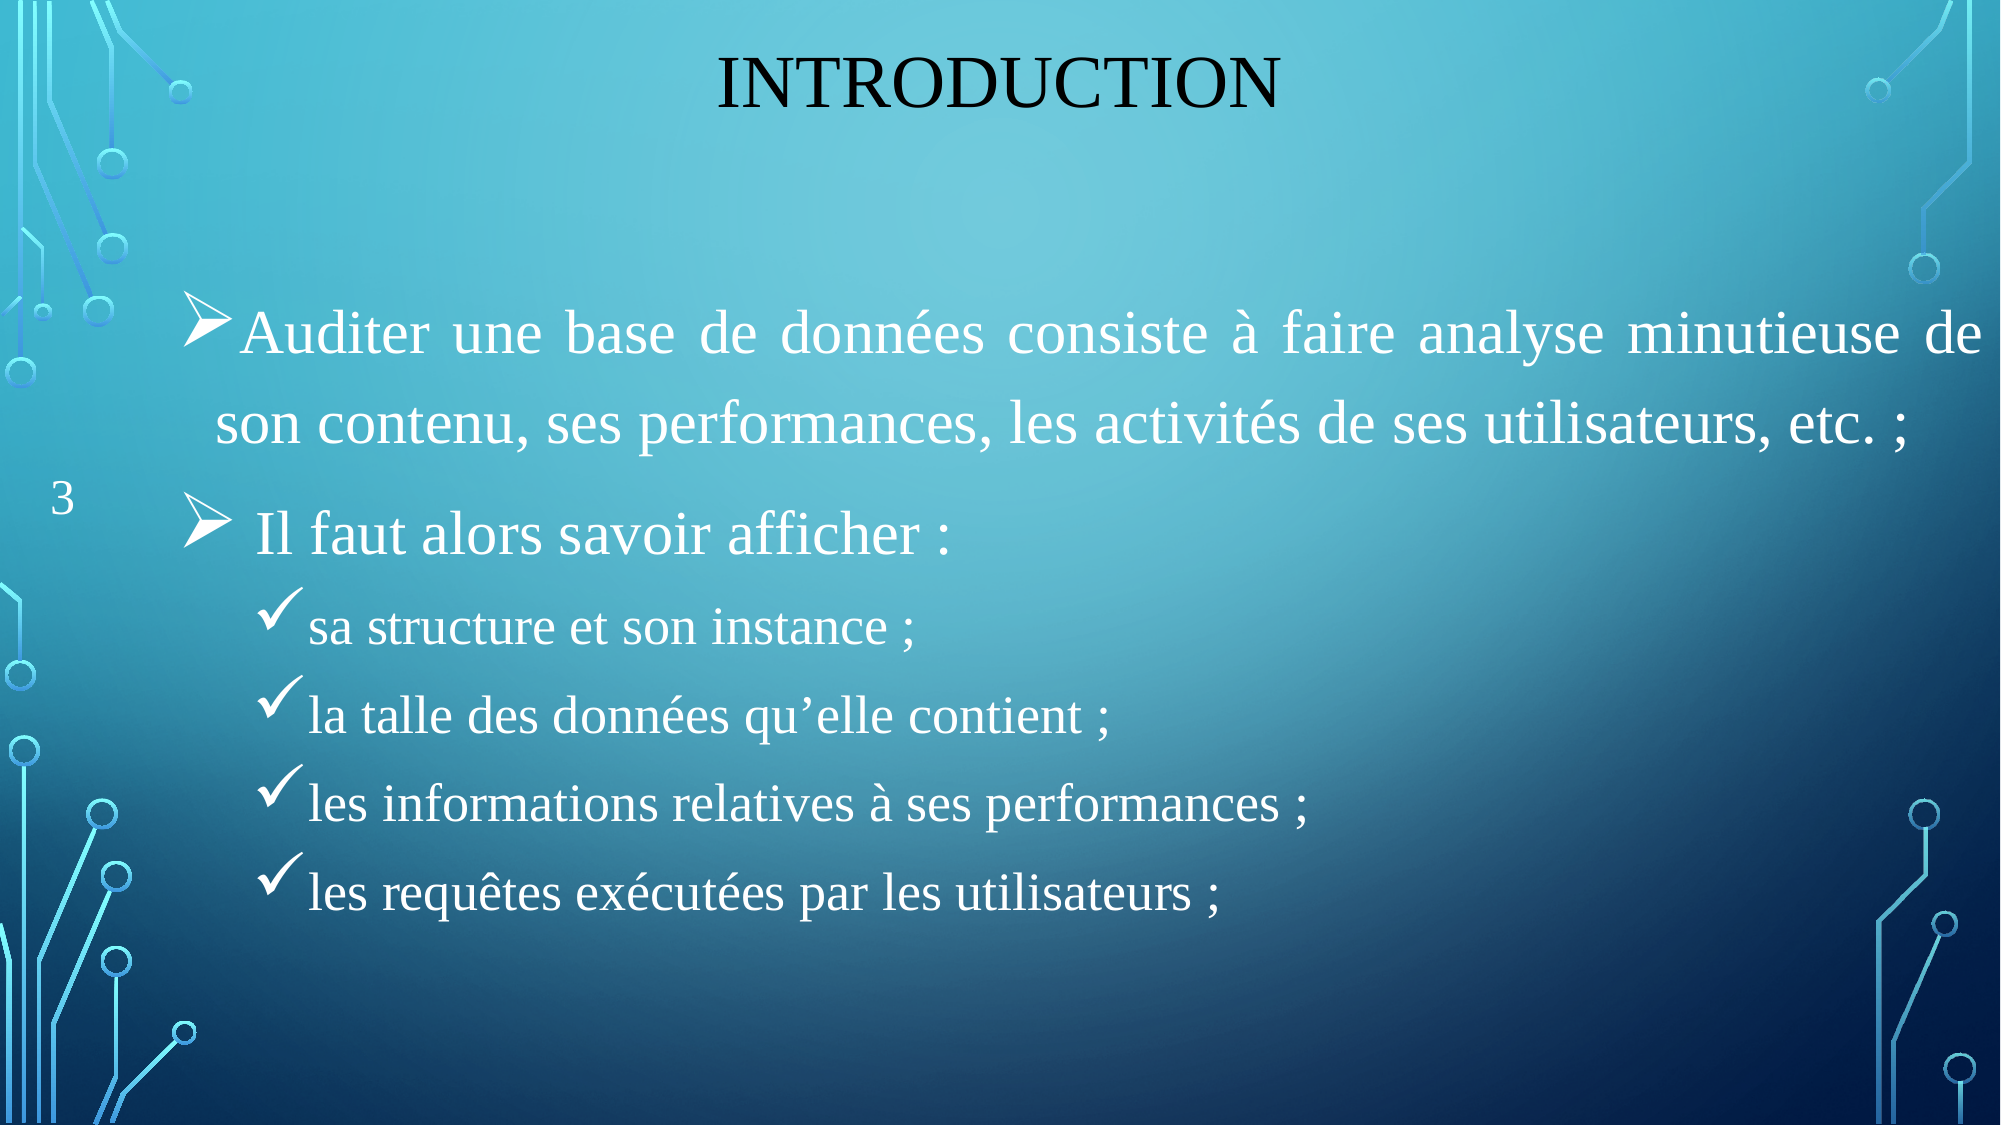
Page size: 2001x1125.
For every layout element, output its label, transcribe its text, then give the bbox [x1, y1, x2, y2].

slide_number 3 [0, 464, 127, 525]
list Auditer une base de données consiste à faire analyse minutieuse de son contenu, ses performances, les activités de ses utilisateurs, etc. ; Il faut alors savoir afficher : sa structure et son instance ; la talle des données qu’elle contient ; les informations relatives à ses performances ; les requêtes exécutées par les utilisateurs ; [162, 269, 2000, 1125]
title Introduction [187, 0, 1813, 167]
